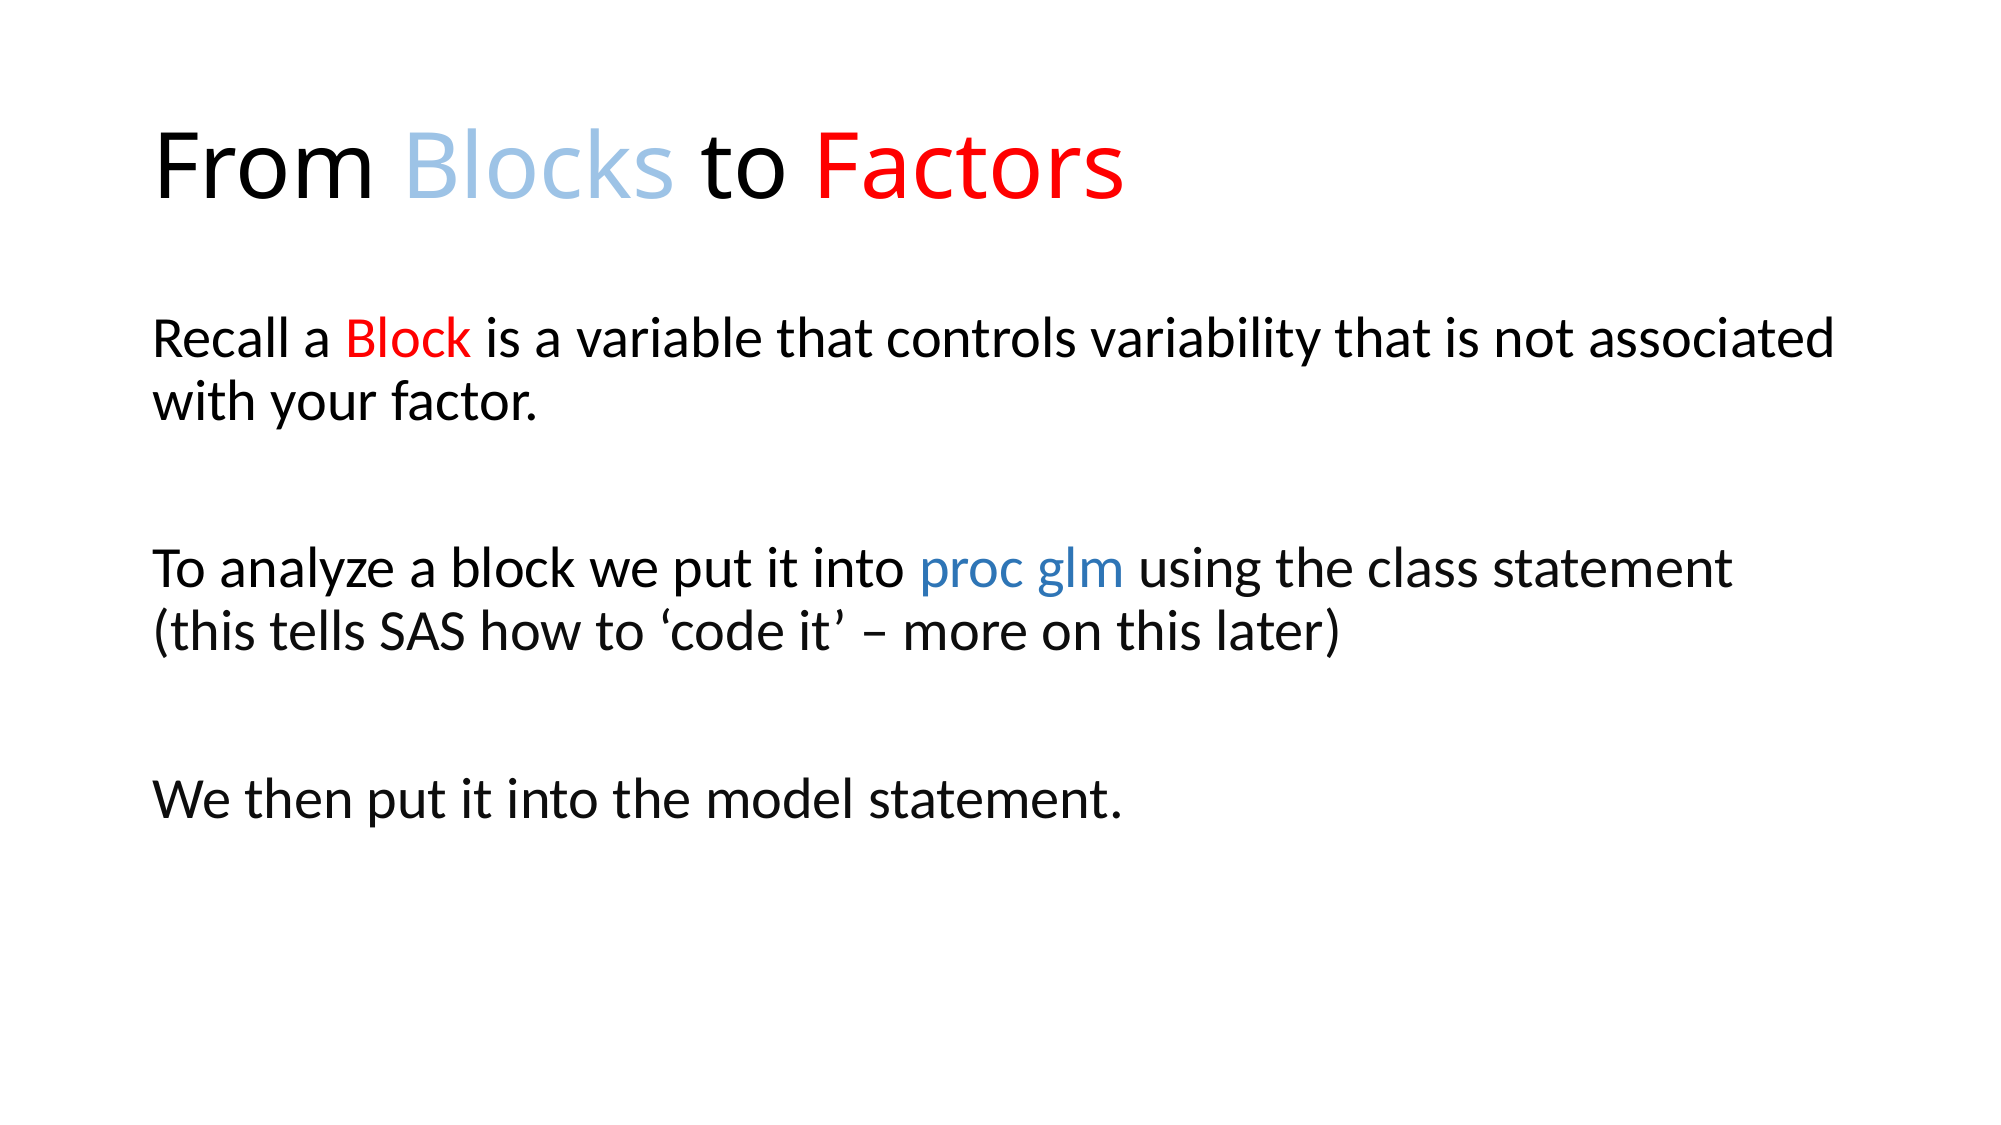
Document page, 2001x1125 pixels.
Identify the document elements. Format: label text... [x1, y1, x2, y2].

title From Blocks to Factors [137, 59, 1863, 278]
list Recall a Block is a variable that controls variability that is not associated with your factor. To analyze a block we put it into proc glm using the class statement (this tells SAS how to ‘code it’ – more on this later) We then put it into the model statement. [137, 299, 1863, 1014]
